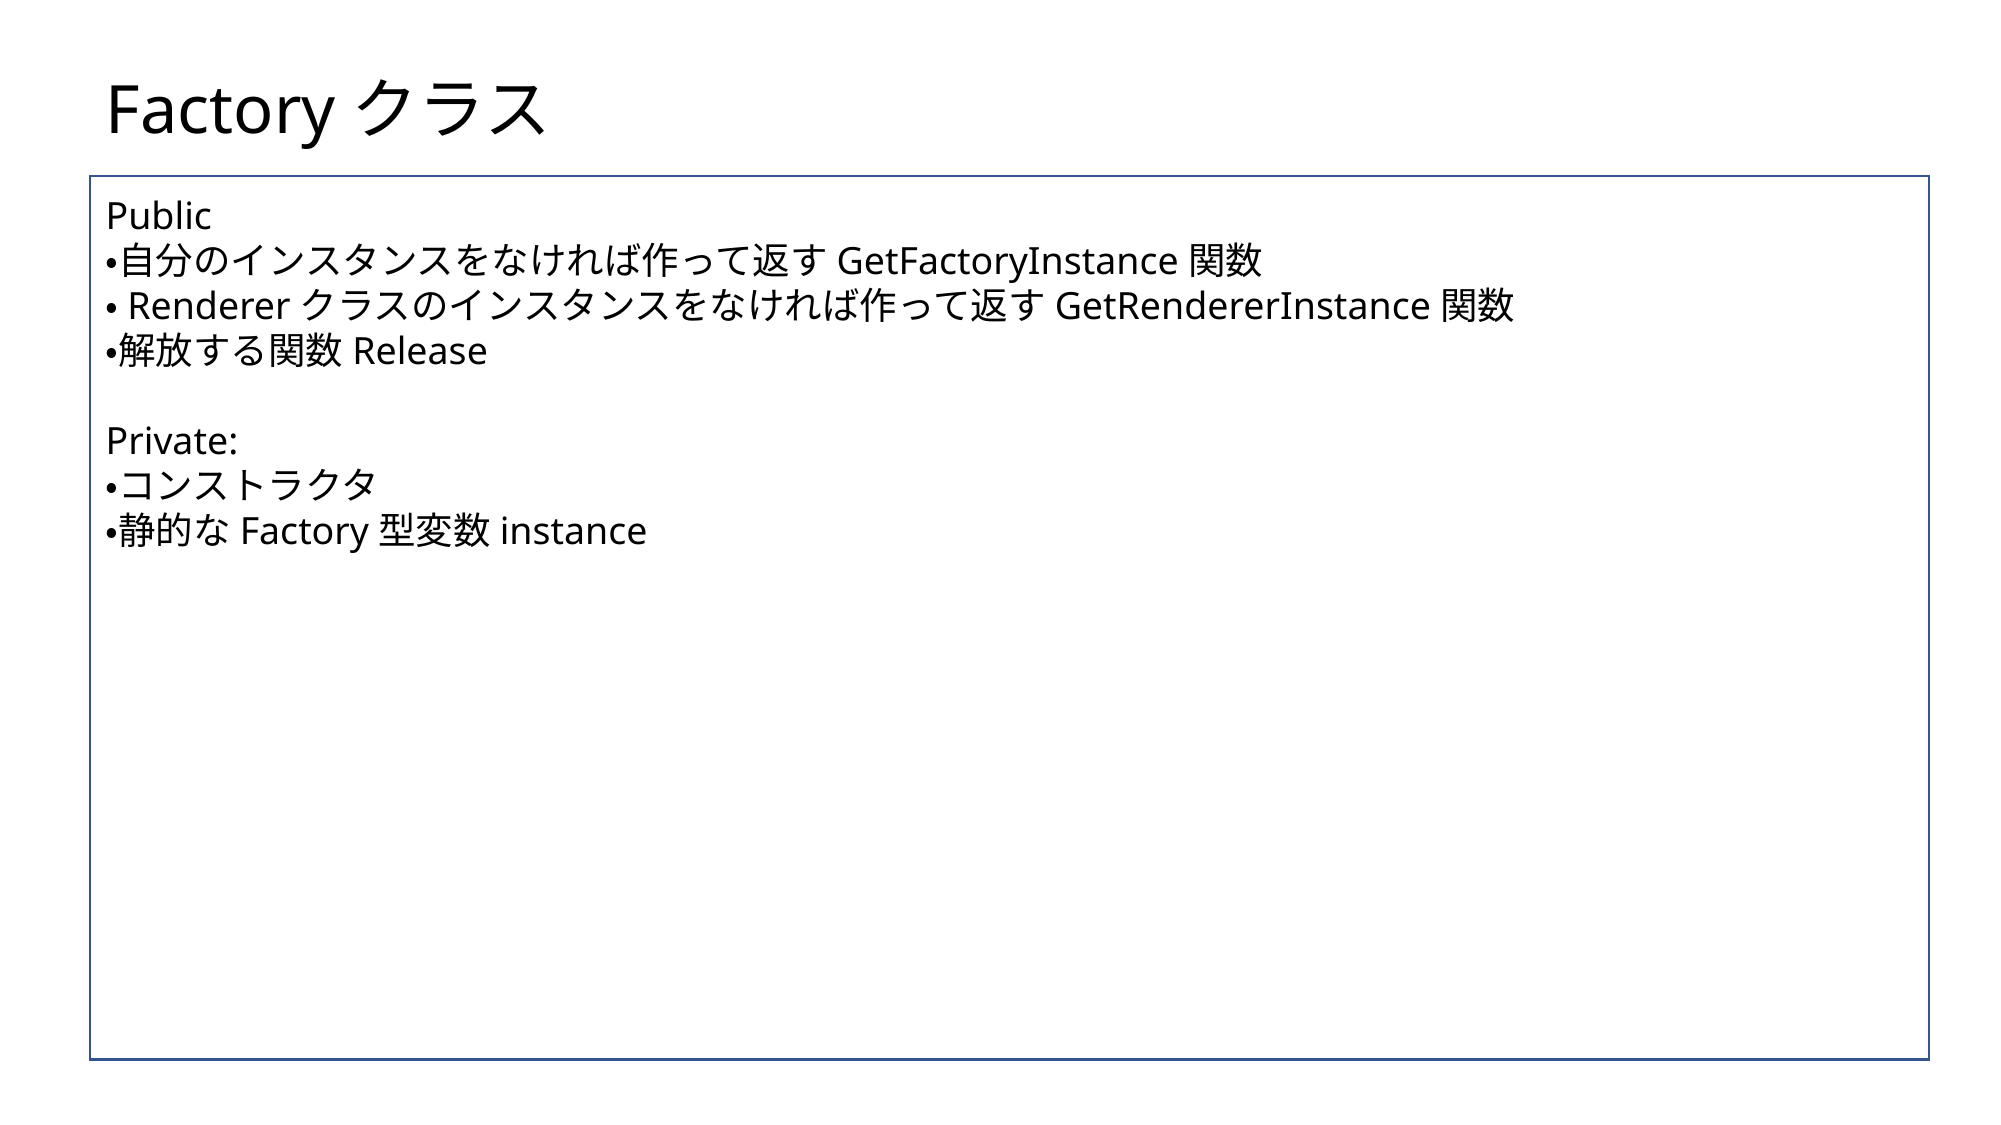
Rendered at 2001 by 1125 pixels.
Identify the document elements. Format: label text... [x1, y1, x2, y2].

text_box Public ・自分のインスタンスをなければ作って返すGetFactoryInstance関数 ・Rendererクラスのインスタンスをなければ作って返すGetRendererInstance関数 ・解放する関数Release Private: ・コンストラクタ ・静的なFactory型変数instance [90, 184, 1928, 560]
text_box Factoryクラス [90, 59, 893, 154]
